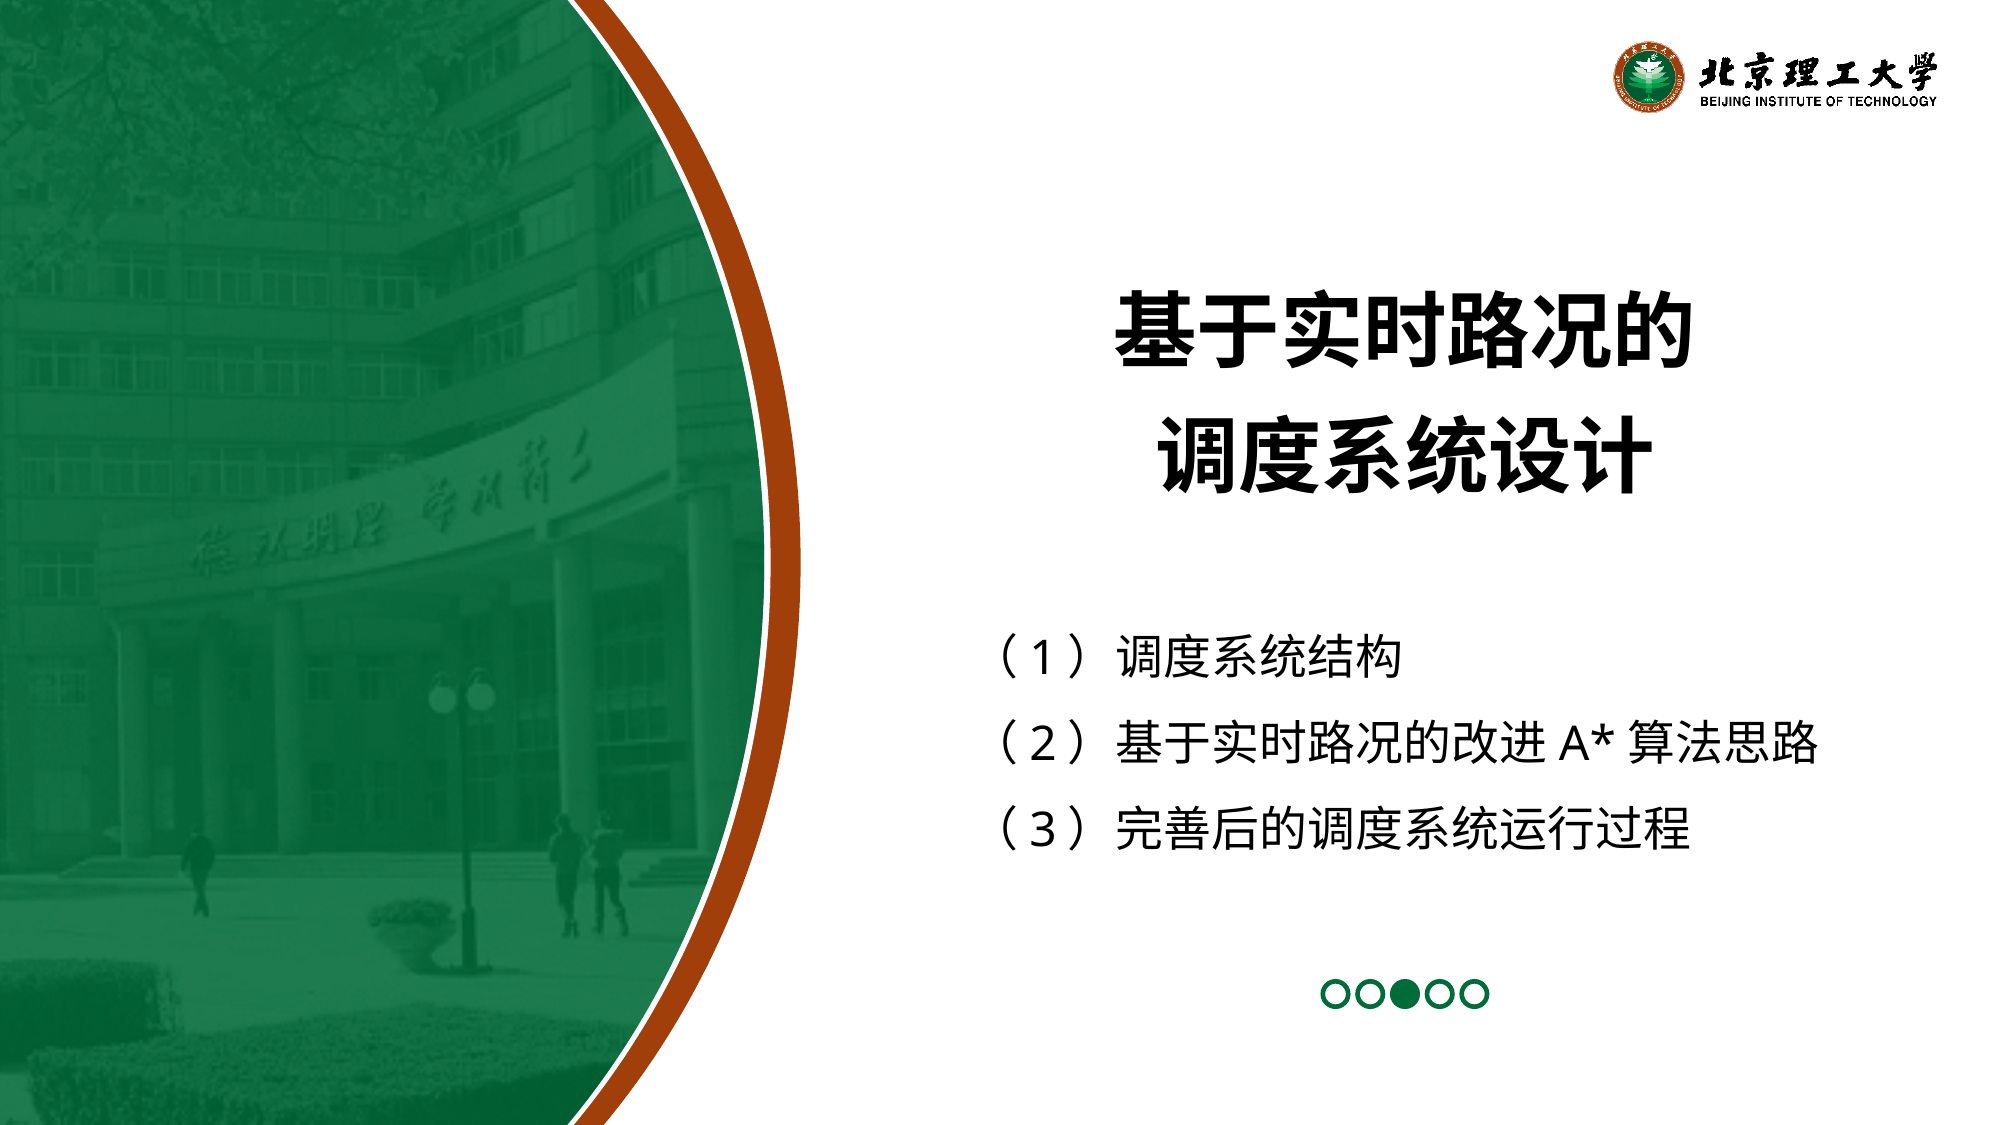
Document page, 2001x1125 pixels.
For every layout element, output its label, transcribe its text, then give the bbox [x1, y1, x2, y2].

text_box （1）调度系统结构 （2）基于实时路况的改进A*算法思路 （3）完善后的调度系统运行过程 [970, 561, 1840, 893]
picture [1613, 41, 1937, 113]
text_box 基于实时路况的 调度系统设计 [1061, 177, 1749, 561]
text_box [1322, 981, 1488, 1007]
